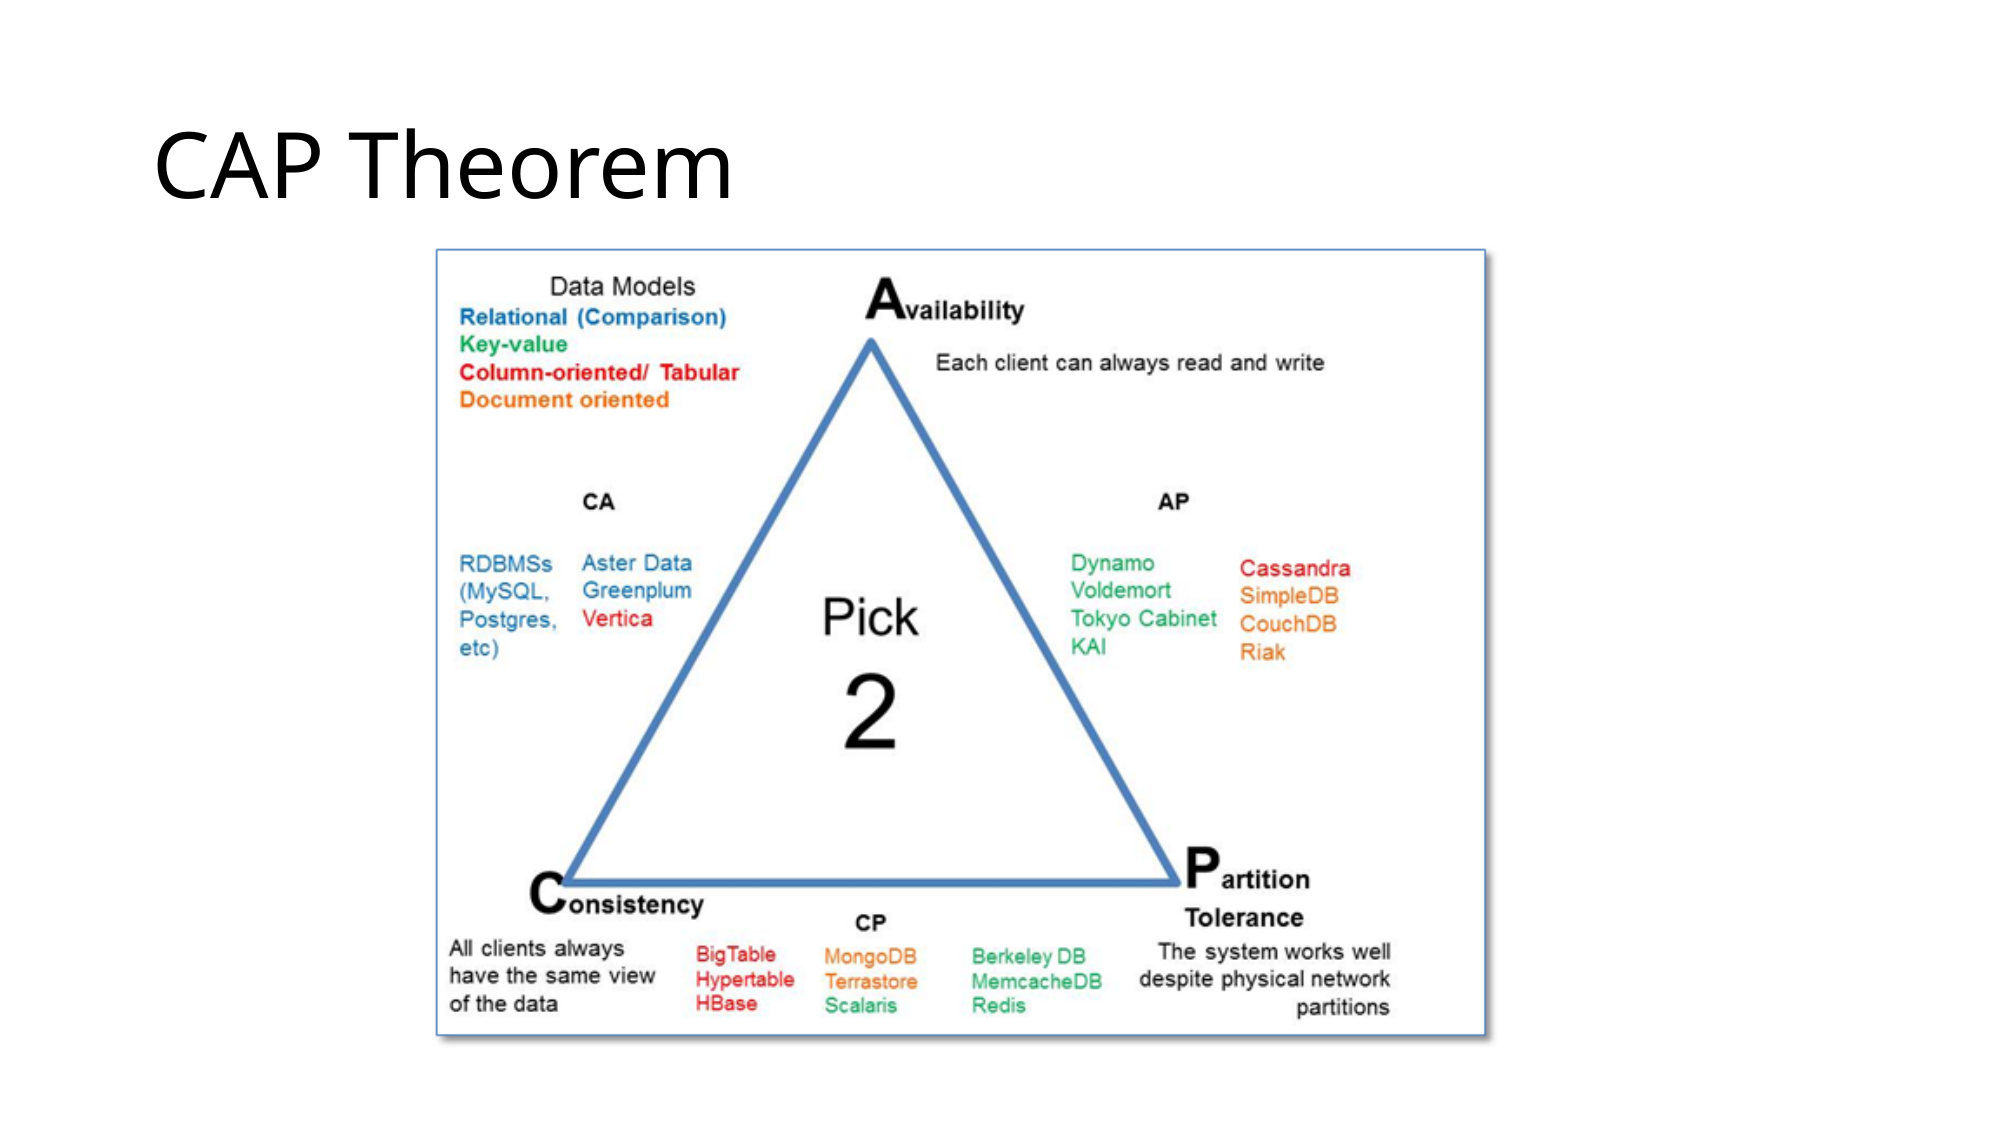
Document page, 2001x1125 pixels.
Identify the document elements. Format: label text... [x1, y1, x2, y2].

title CAP Theorem [137, 59, 1863, 278]
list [431, 243, 1502, 1052]
